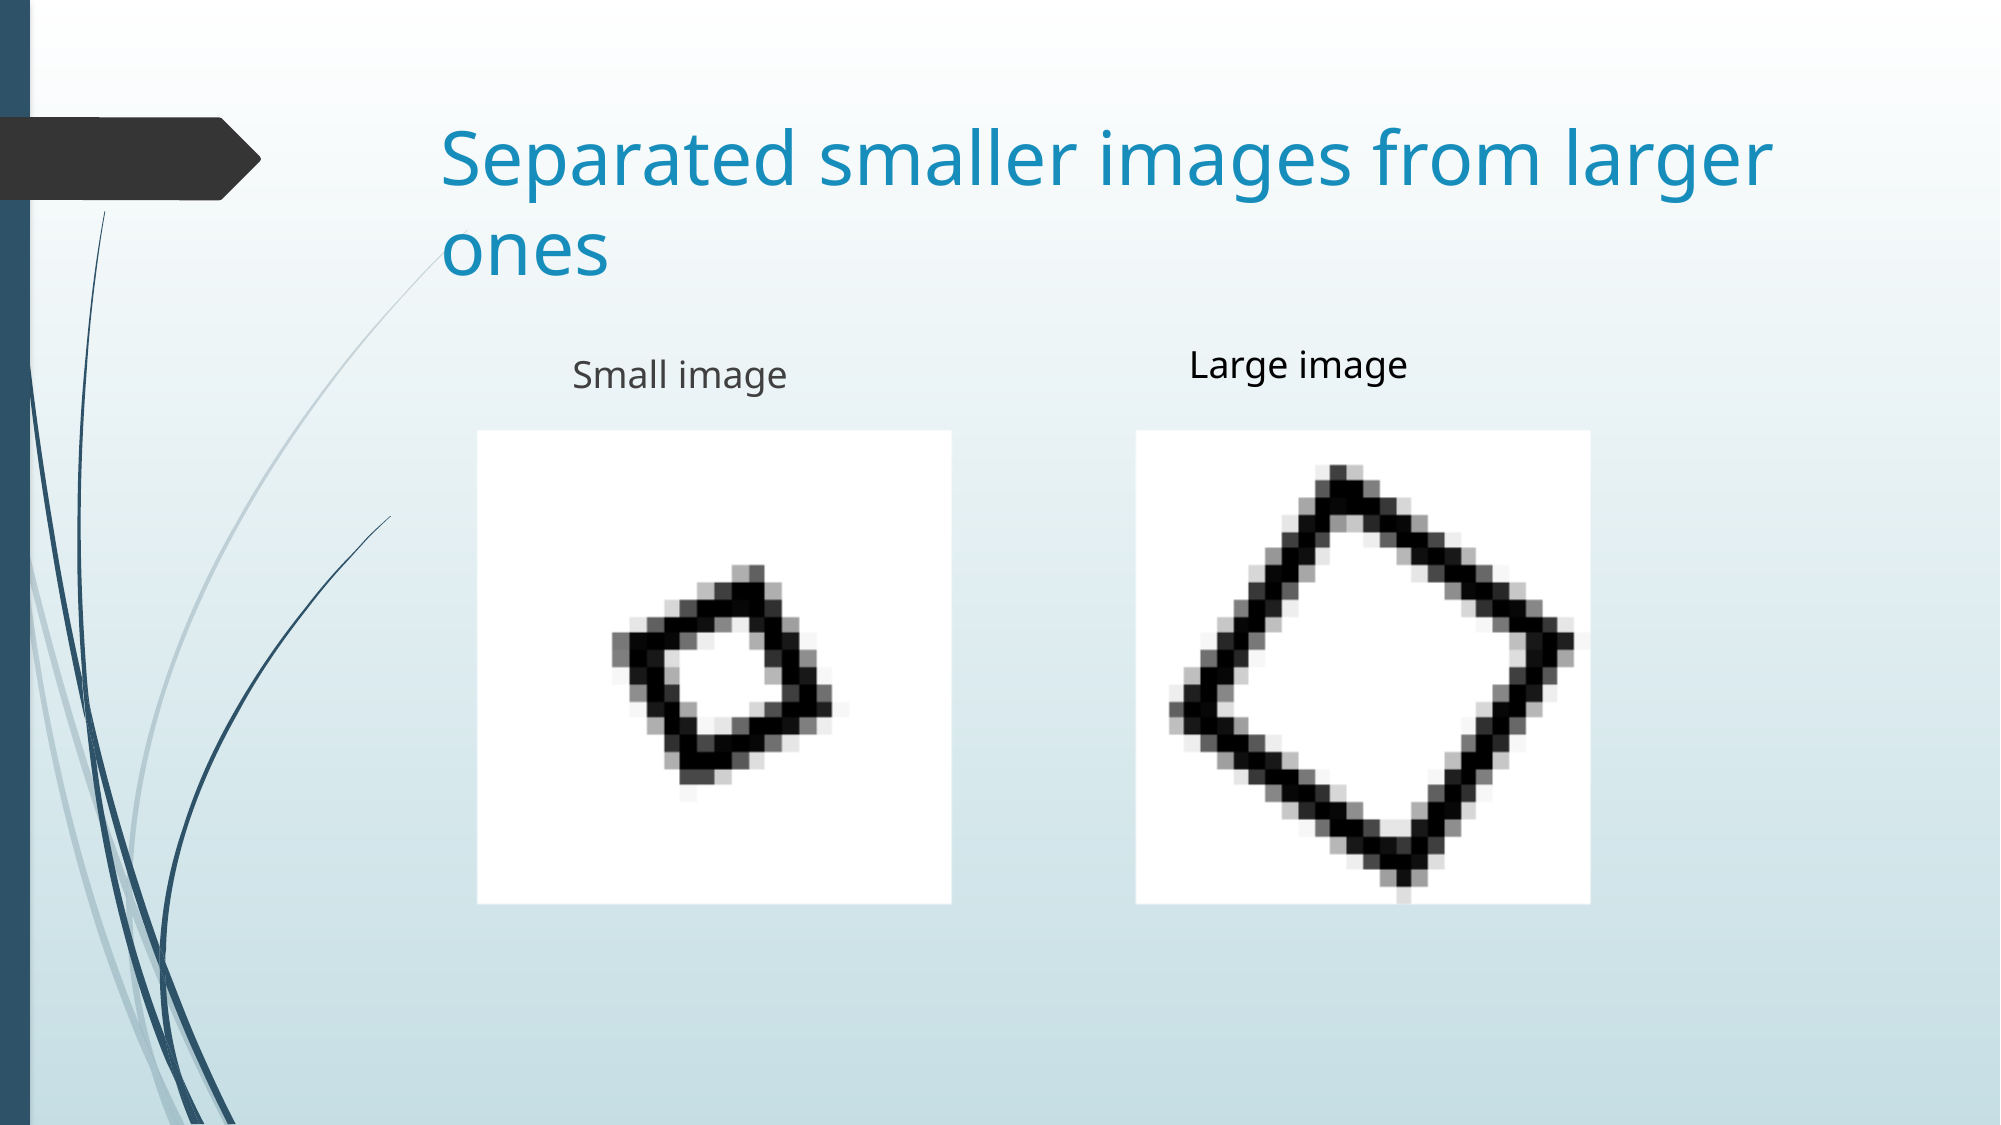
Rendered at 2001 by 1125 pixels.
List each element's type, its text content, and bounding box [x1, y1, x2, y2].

text_box Large image [1164, 333, 1424, 394]
picture [419, 409, 974, 958]
picture [1079, 409, 1612, 958]
list Small image [537, 343, 839, 408]
title Separated smaller images from larger ones [425, 102, 1888, 313]
